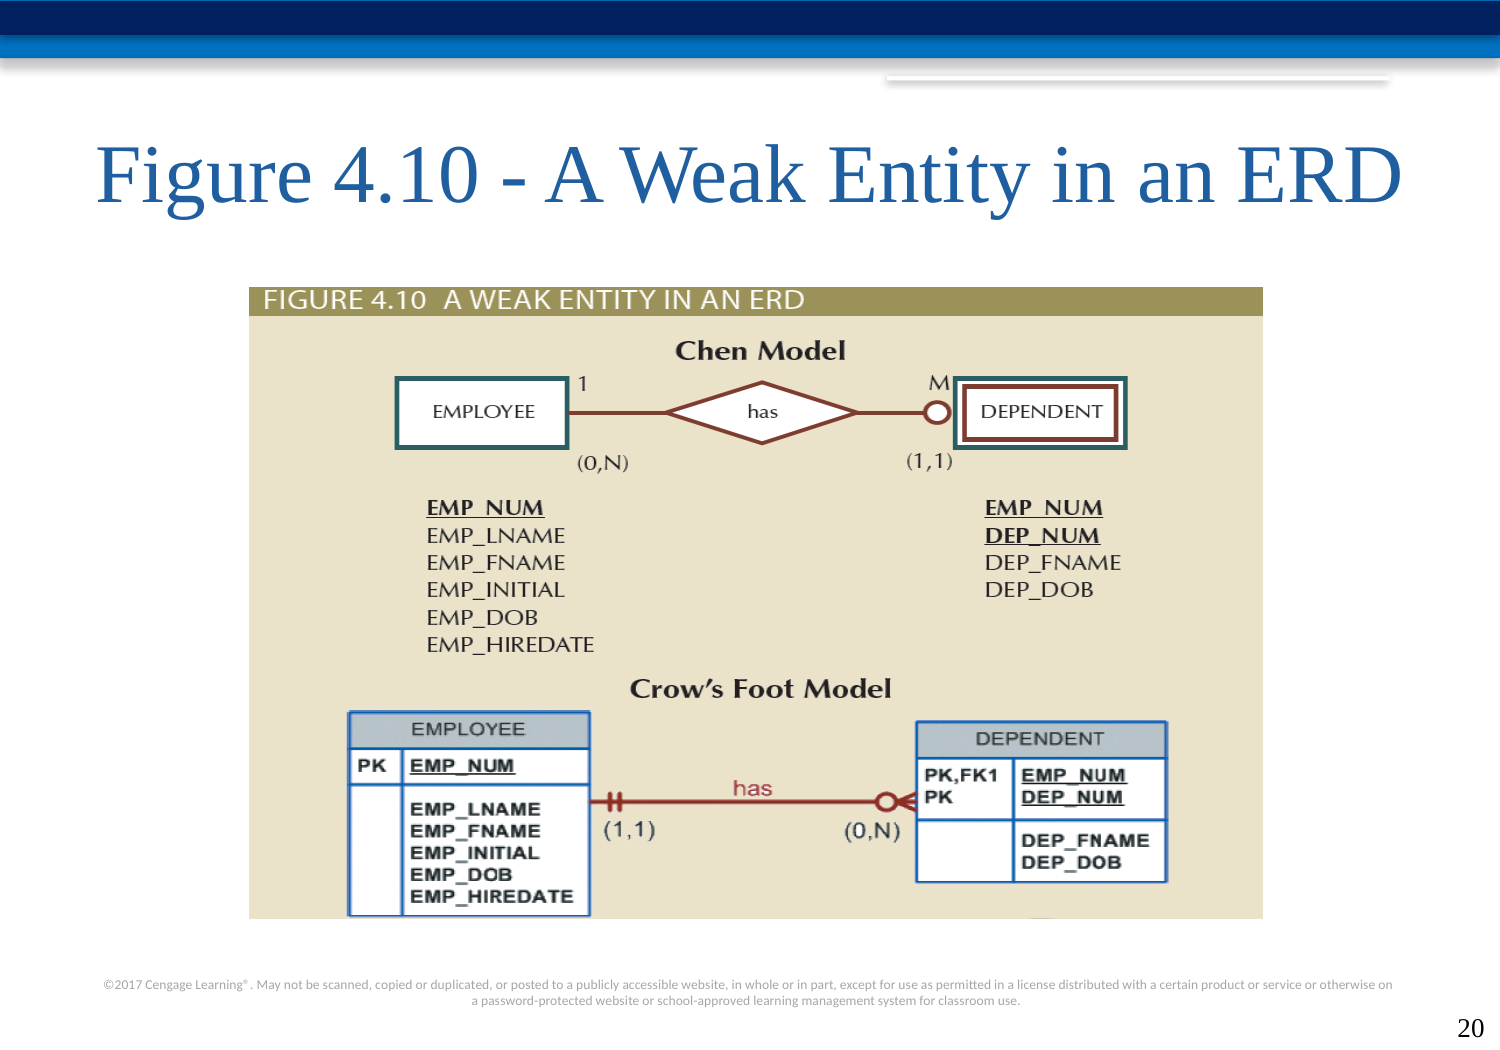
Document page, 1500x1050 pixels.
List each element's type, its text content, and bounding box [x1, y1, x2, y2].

title Figure 4.10 - A Weak Entity in an ERD [75, 87, 1425, 251]
slide_number 20 [1425, 1003, 1500, 1050]
picture [249, 287, 1263, 919]
